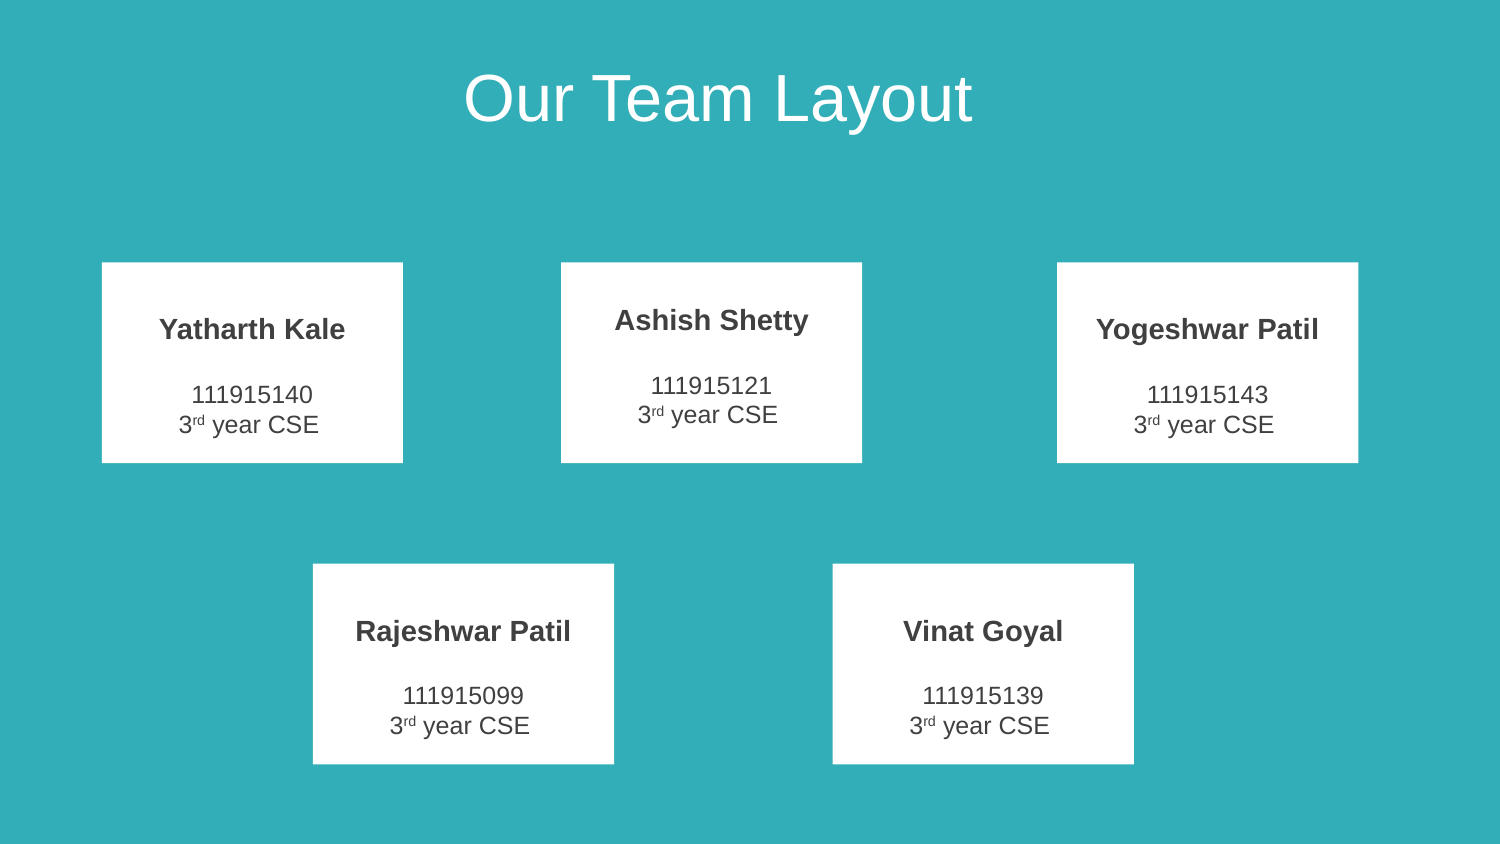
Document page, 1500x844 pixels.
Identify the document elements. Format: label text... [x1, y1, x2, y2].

text_box [561, 262, 863, 464]
text_box [312, 563, 615, 765]
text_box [575, 298, 848, 438]
text_box [1057, 262, 1359, 464]
text_box [101, 262, 403, 464]
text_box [1071, 308, 1344, 447]
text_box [847, 609, 1120, 749]
text_box [832, 563, 1134, 765]
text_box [116, 308, 389, 447]
text_box Our Team Layout [448, 47, 1052, 143]
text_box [327, 609, 600, 749]
